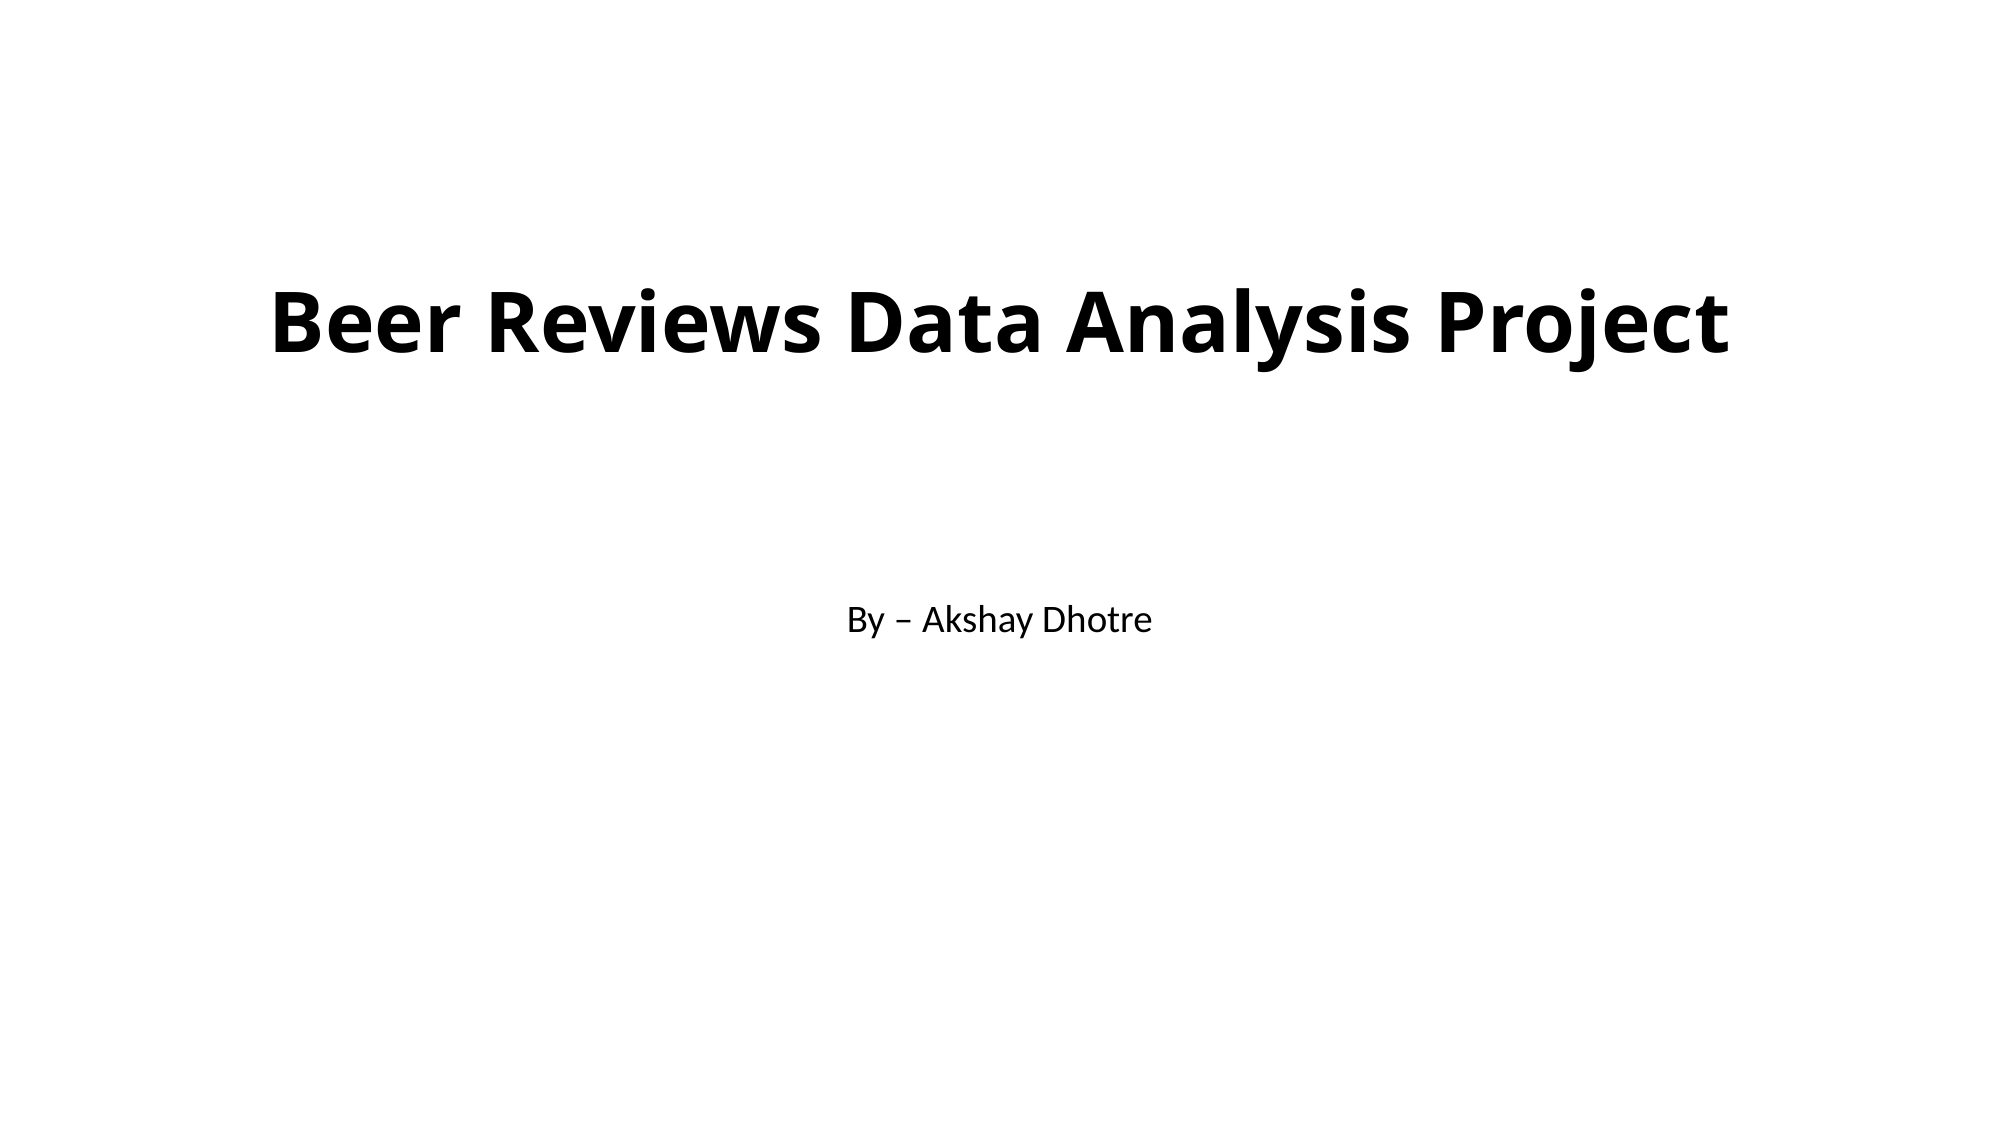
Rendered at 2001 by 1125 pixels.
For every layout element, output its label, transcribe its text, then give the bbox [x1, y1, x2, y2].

title Beer Reviews Data Analysis Project [249, 184, 1750, 379]
subtitle By – Akshay Dhotre [249, 590, 1750, 649]
